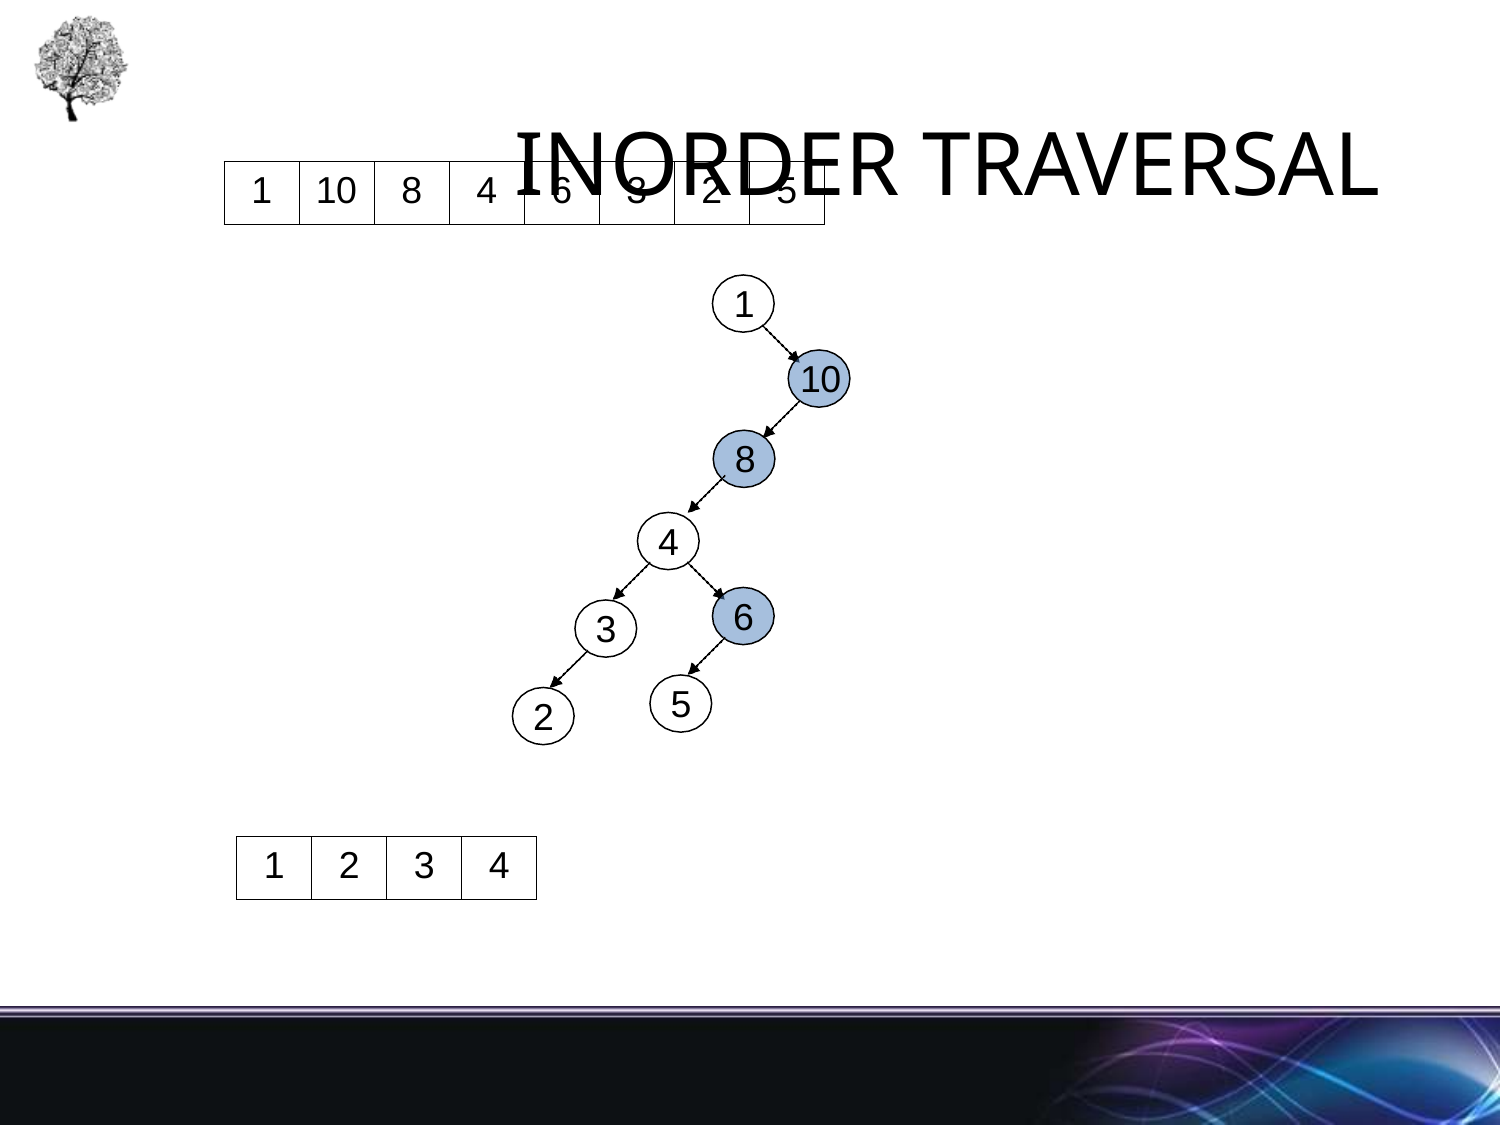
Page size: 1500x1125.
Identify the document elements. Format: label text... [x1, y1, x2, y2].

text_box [576, 564, 649, 656]
text_box 5 [668, 678, 694, 726]
title Inorder Traversal [112, 105, 1388, 318]
table_header 3 [387, 837, 461, 899]
text_box [649, 674, 712, 733]
table_header 1 [237, 837, 311, 899]
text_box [514, 650, 587, 744]
text_box [13, 3, 145, 135]
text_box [689, 564, 774, 644]
text_box [0, 1006, 1500, 1125]
table_header 4 [462, 837, 536, 899]
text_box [639, 276, 849, 568]
text_box [687, 646, 726, 675]
table_header 2 [312, 837, 386, 899]
